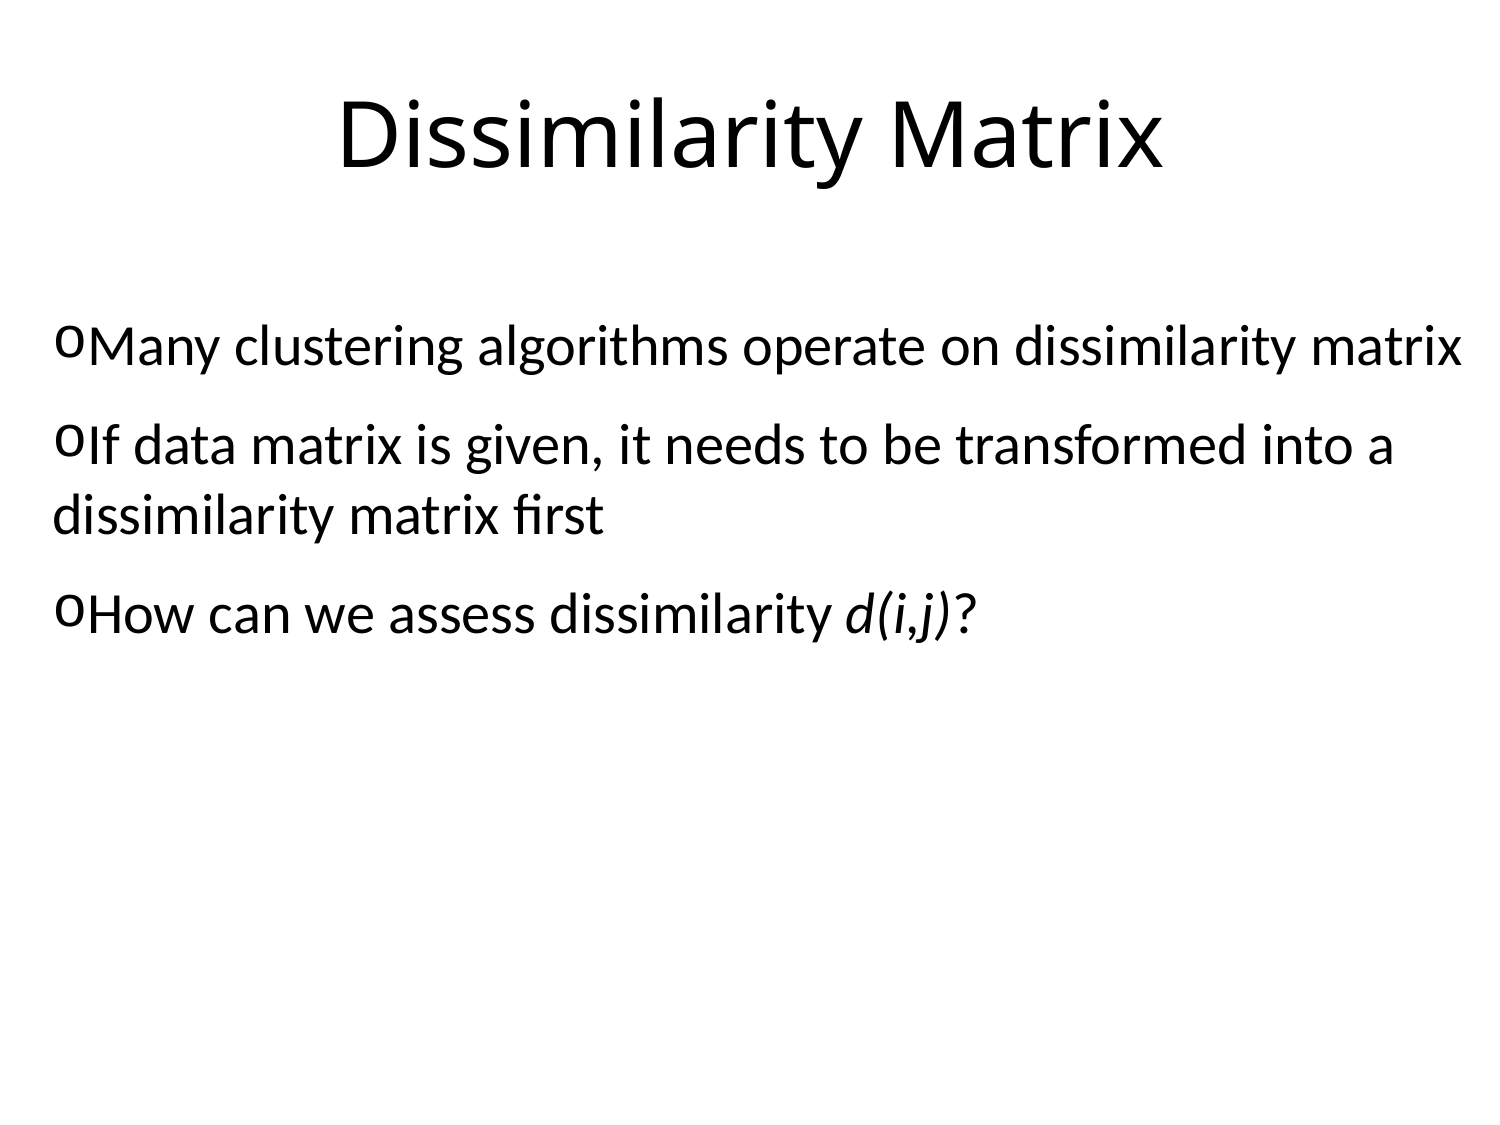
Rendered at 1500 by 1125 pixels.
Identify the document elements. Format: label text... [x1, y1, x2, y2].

title Dissimilarity Matrix [87, 37, 1438, 225]
text_box Many clustering algorithms operate on dissimilarity matrix If data matrix is given, it needs to be transformed into a dissimilarity matrix first How can we assess dissimilarity d(i,j)? [37, 299, 1500, 653]
